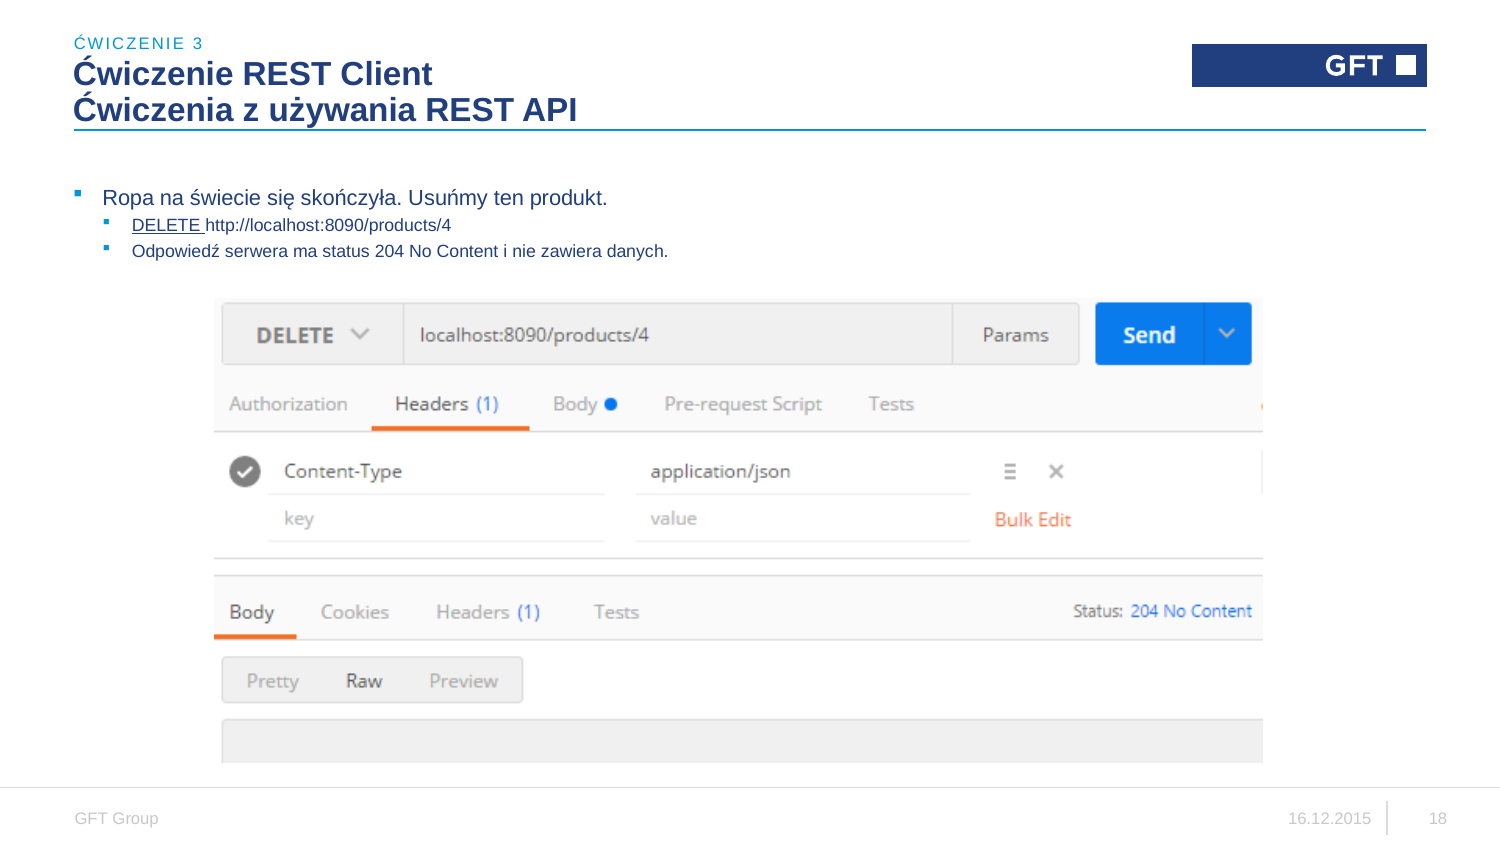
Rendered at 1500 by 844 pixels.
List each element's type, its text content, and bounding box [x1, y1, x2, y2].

list Ropa na świecie się skończyła. Usuńmy ten produkt. DELETE http://localhost:8090/products/4 Odpowiedź serwera ma status 204 No Content i nie zawiera danych. [72, 183, 693, 736]
title Ćwiczenie REST Client Ćwiczenia z używania REST API [72, 56, 1171, 129]
list ĆWICZENIE 3 [73, 32, 1172, 53]
picture [214, 298, 1263, 763]
